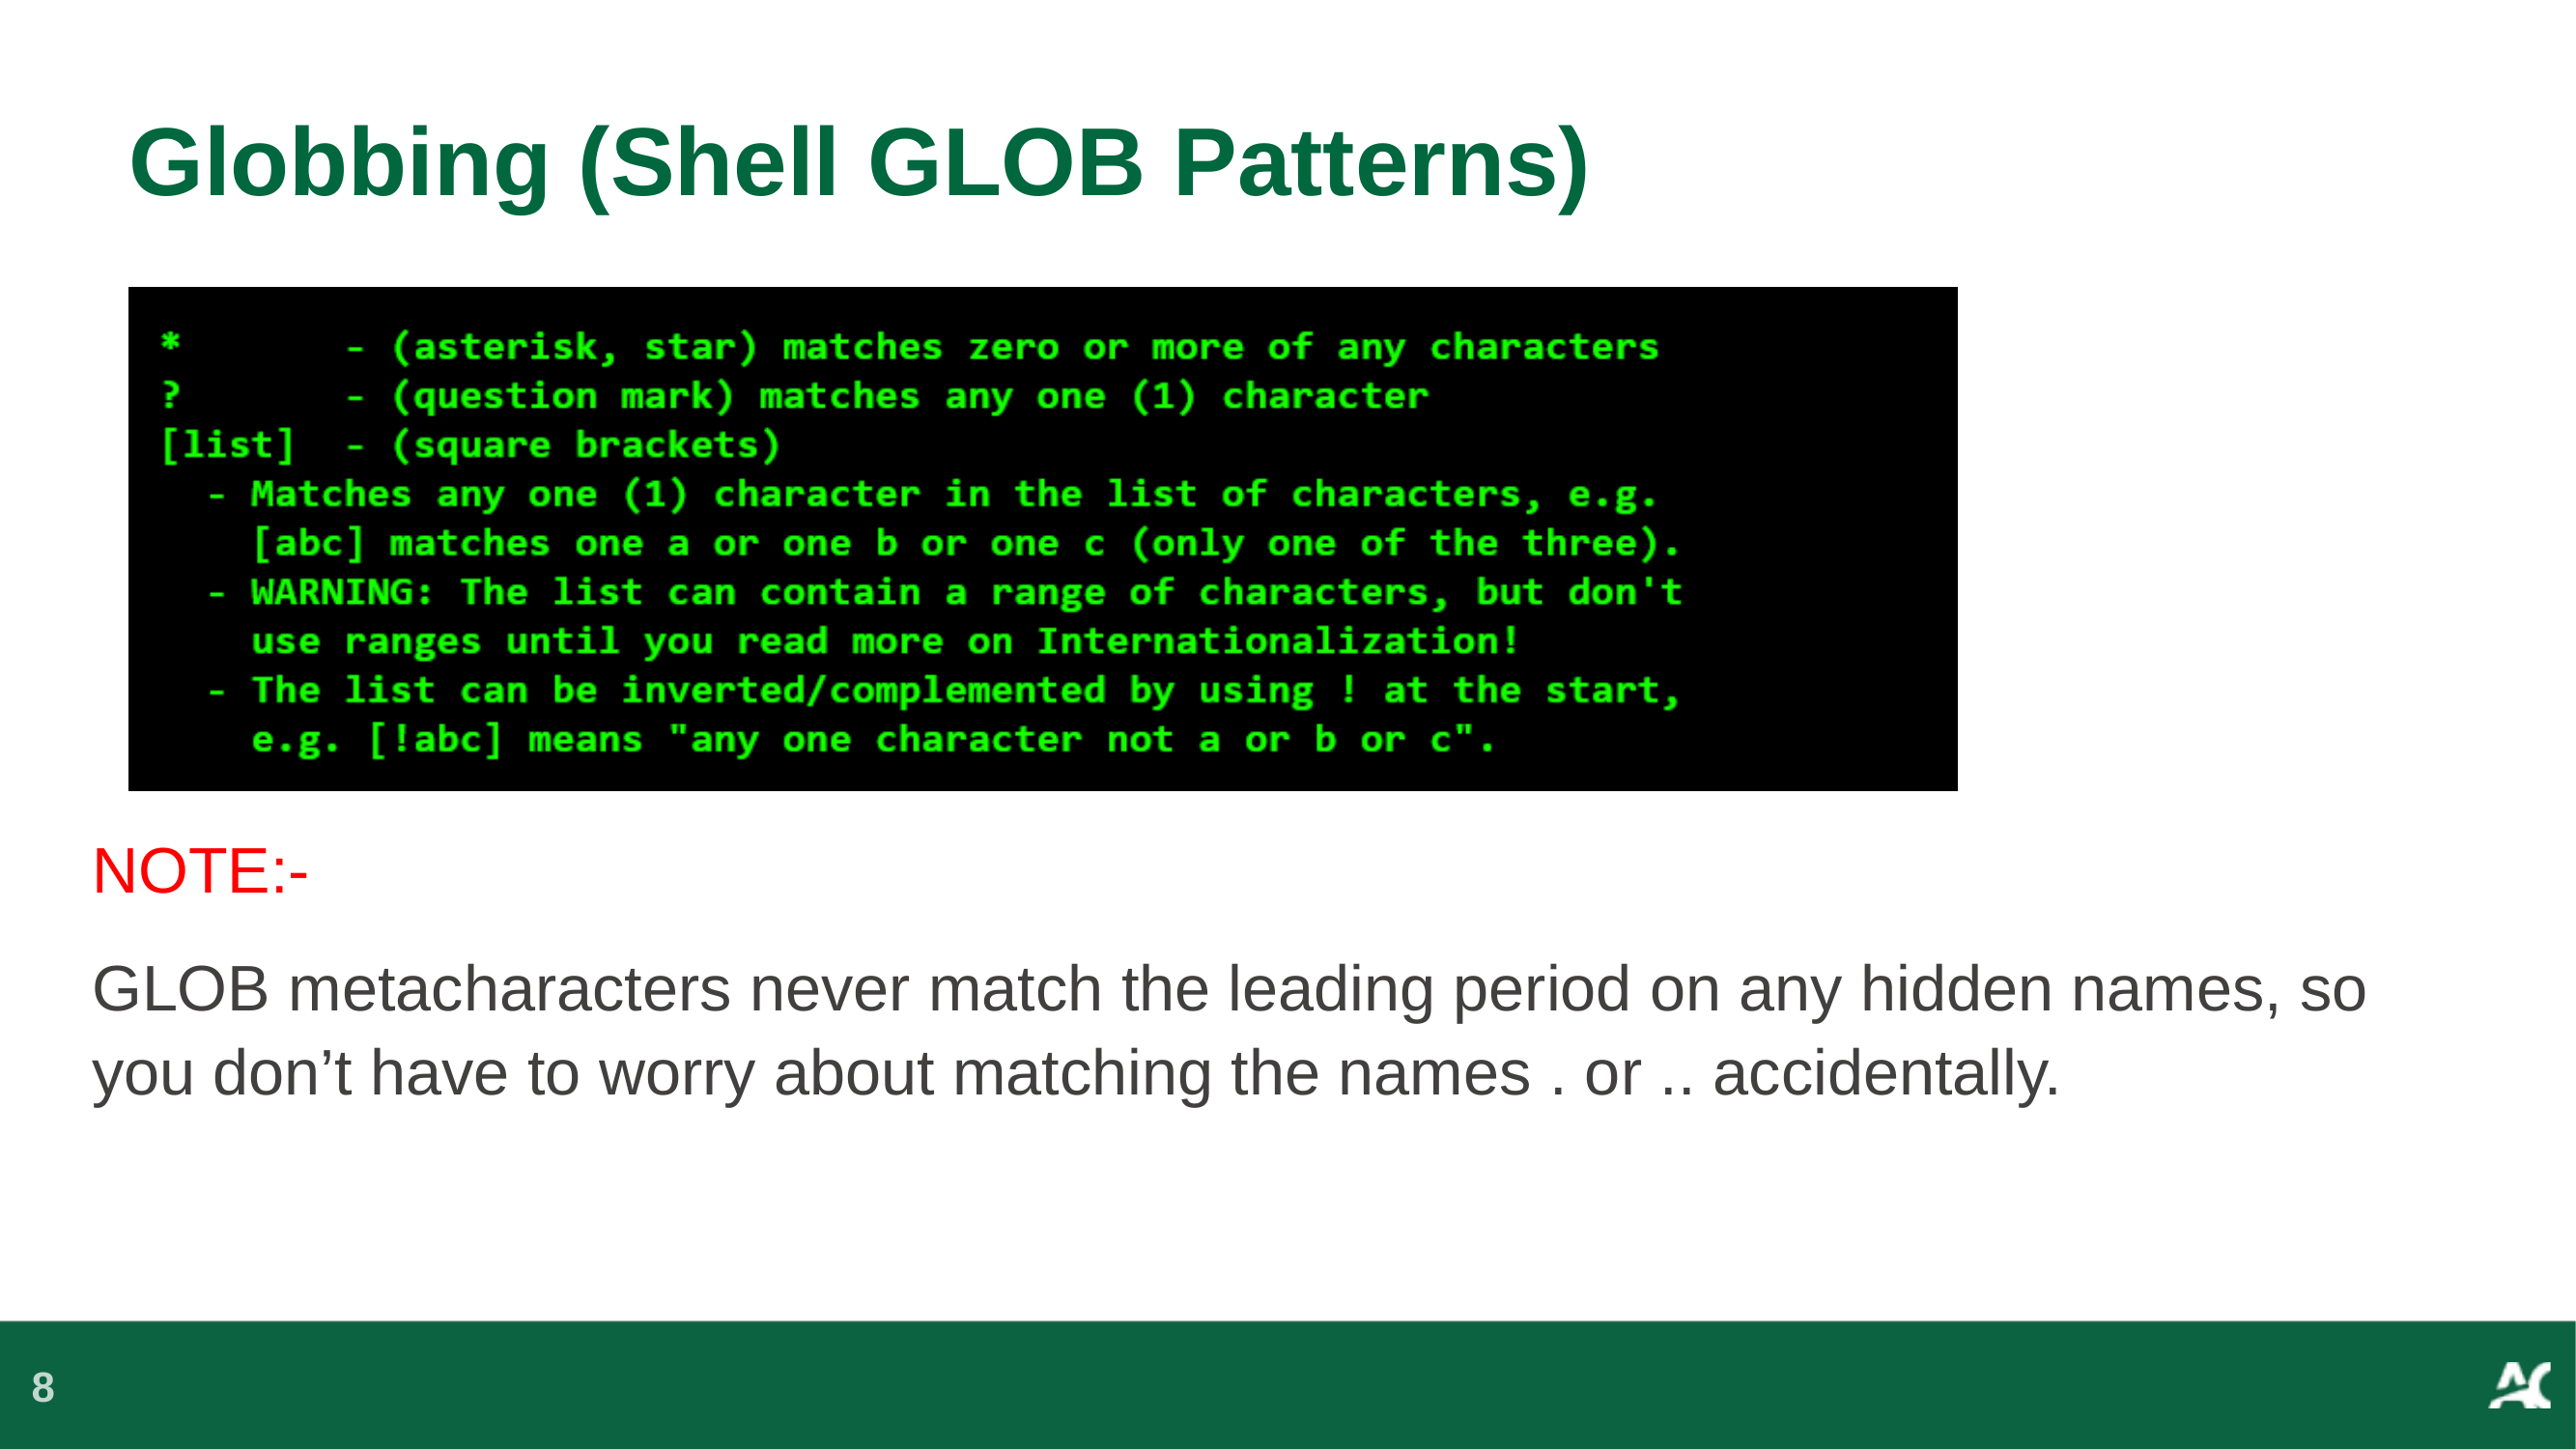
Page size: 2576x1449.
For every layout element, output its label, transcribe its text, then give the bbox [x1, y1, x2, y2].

picture [128, 287, 1959, 791]
slide_number 8 [31, 1346, 116, 1424]
title Globbing (Shell GLOB Patterns) [128, 122, 1630, 286]
list NOTE:- GLOB metacharacters never match the leading period on any hidden names, so you don’t have to worry about matching the names . or .. accidentally. [91, 821, 2439, 1294]
